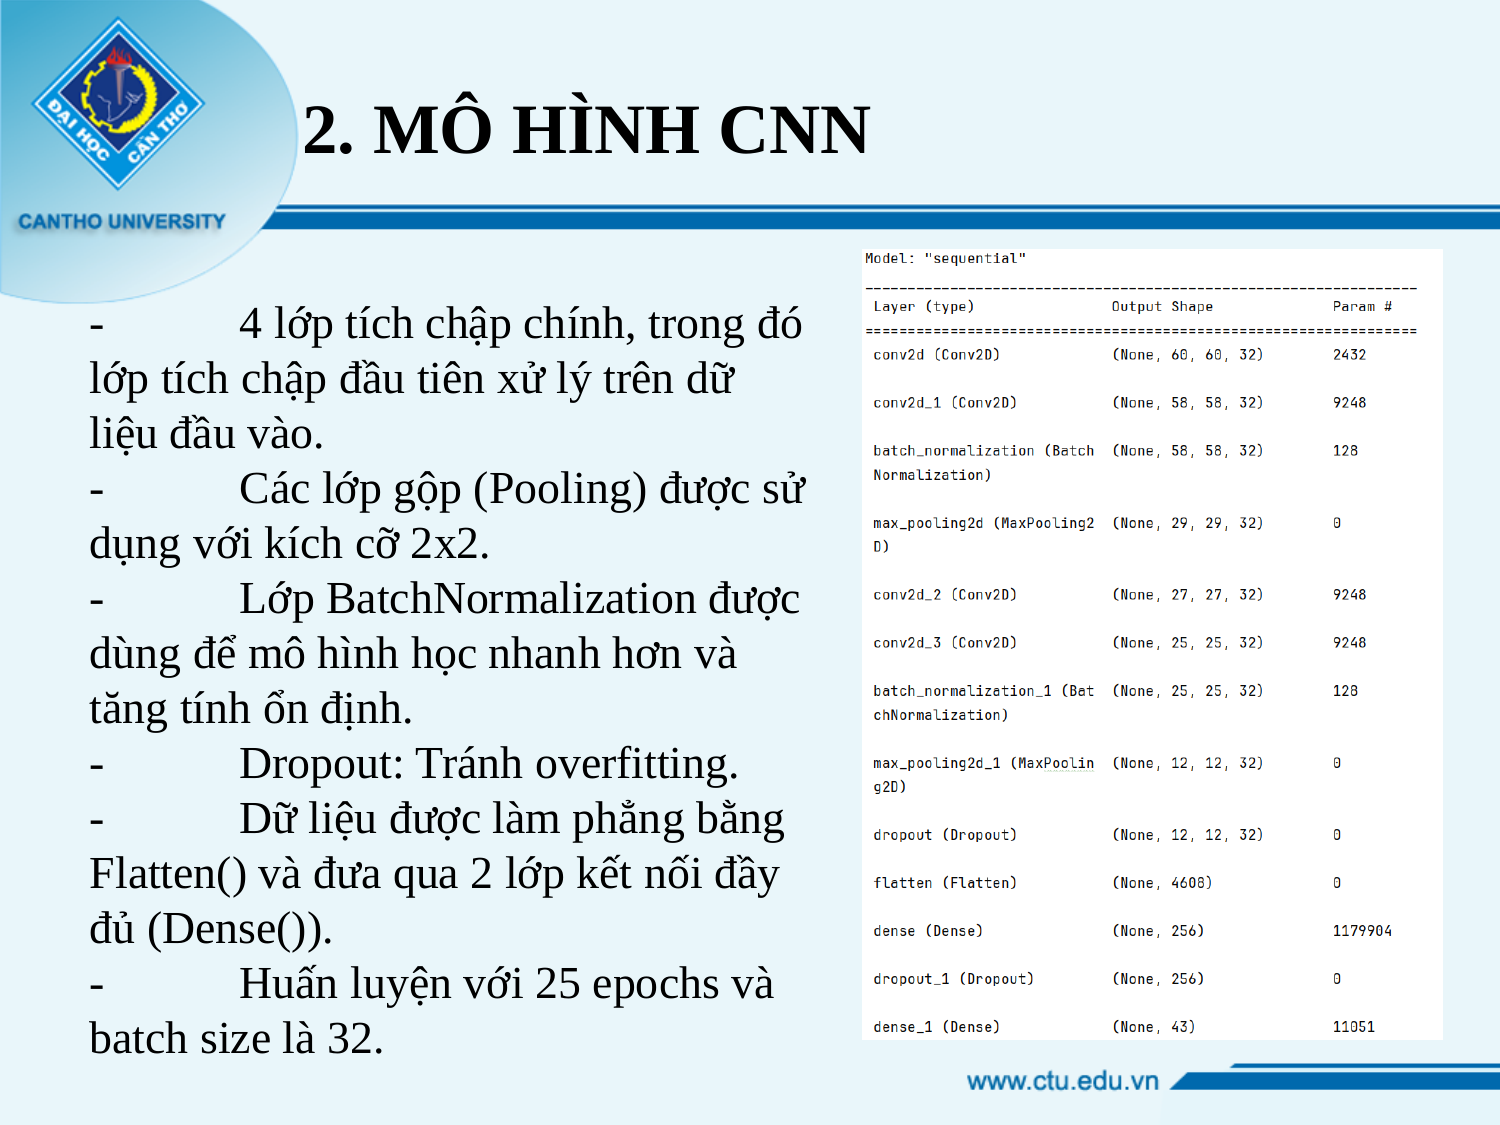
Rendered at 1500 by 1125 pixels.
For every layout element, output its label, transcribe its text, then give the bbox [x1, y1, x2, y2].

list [862, 249, 1443, 1040]
text_box 2. MÔ HÌNH CNN [287, 74, 1488, 175]
slide_number [1100, 1021, 1450, 1113]
picture [0, 0, 1500, 1125]
text_box - 4 lớp tích chập chính, trong đó lớp tích chập đầu tiên xử lý trên dữ liệu đầu vào. - Các lớp gộp (Pooling) được sử dụng với kích cỡ 2x2. - Lớp BatchNormalization được dùng để mô hình học nhanh hơn và tăng tính ổn định. - Dropout: Tránh overfitting. - Dữ liệu được làm phẳng bằng Flatten() và đưa qua 2 lớp kết nối đầy đủ (Dense()). - Huấn luyện với 25 epochs và batch size là 32. [74, 285, 829, 1109]
